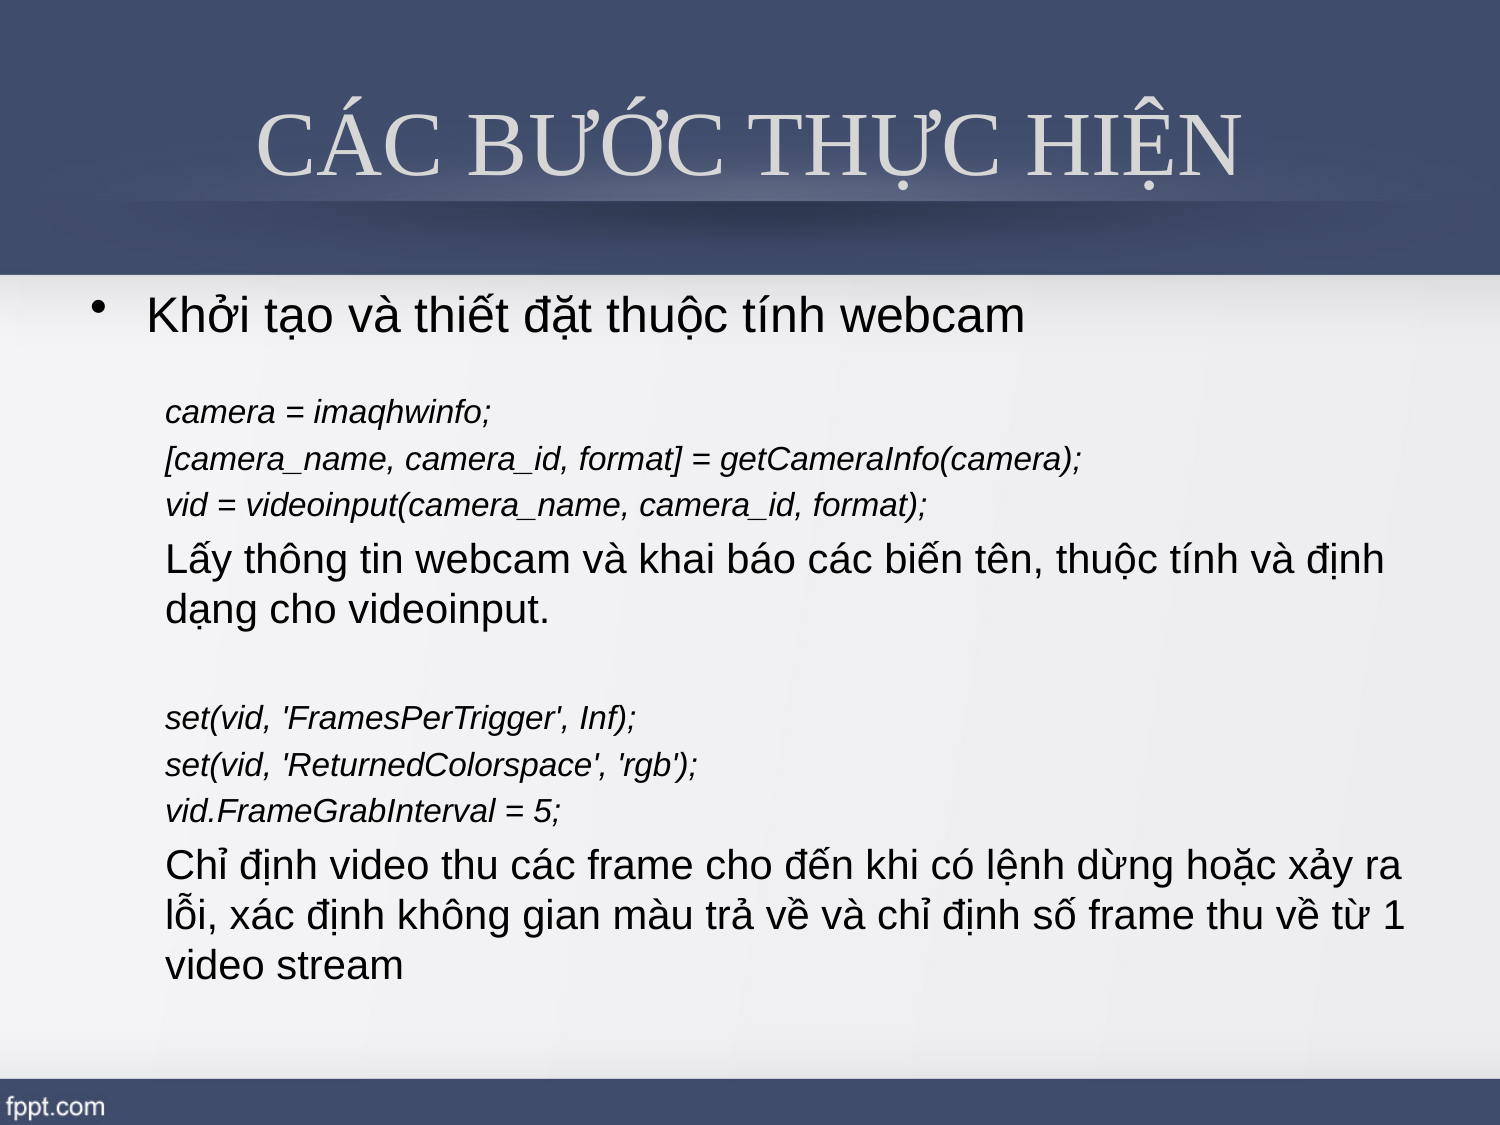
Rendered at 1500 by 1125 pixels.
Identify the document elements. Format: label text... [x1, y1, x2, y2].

list Khởi tạo và thiết đặt thuộc tính webcam camera = imaqhwinfo; [camera_name, camera_id, format] = getCameraInfo(camera); vid = videoinput(camera_name, camera_id, format); Lấy thông tin webcam và khai báo các biến tên, thuộc tính và định dạng cho videoinput. set(vid, 'FramesPerTrigger', Inf); set(vid, 'ReturnedColorspace', 'rgb'); vid.FrameGrabInterval = 5; Chỉ định video thu các frame cho đến khi có lệnh dừng hoặc xảy ra lỗi, xác định không gian màu trả về và chỉ định số frame thu về từ 1 video stream [75, 275, 1425, 1018]
picture [0, 0, 1500, 1125]
title CÁC BƯỚC THỰC HIỆN [75, 45, 1425, 233]
